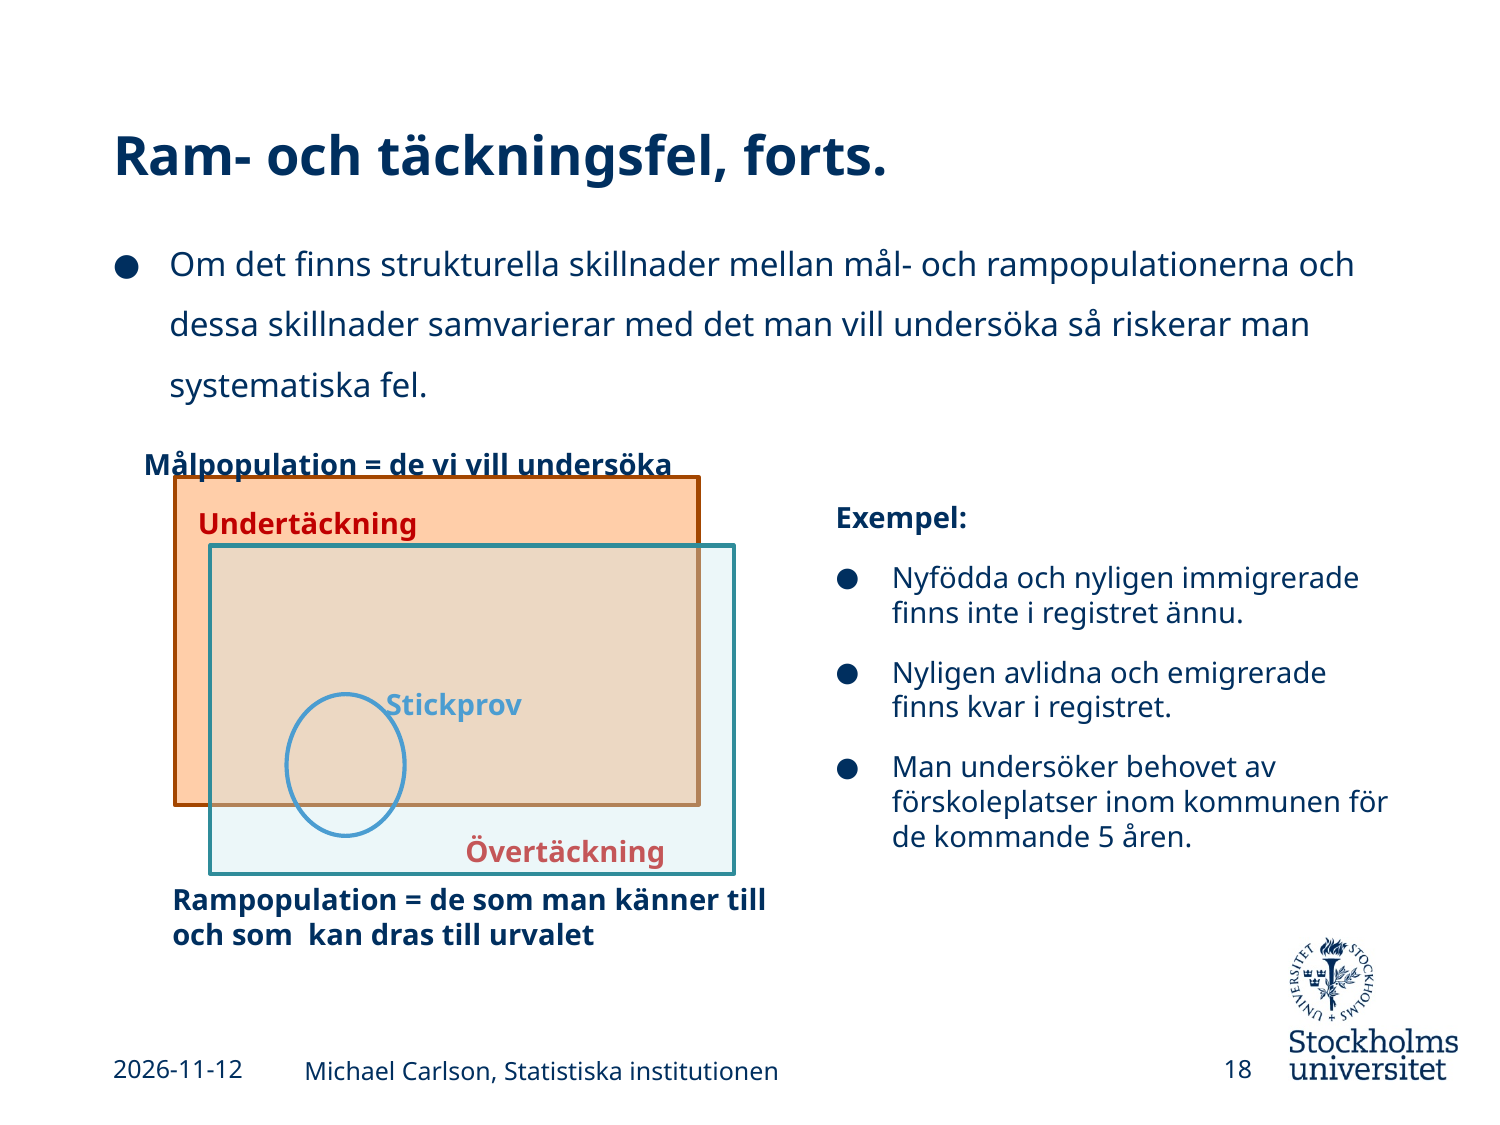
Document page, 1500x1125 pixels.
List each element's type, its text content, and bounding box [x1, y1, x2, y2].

list Om det finns strukturella skillnader mellan mål- och rampopulationerna och dessa skillnader samvarierar med det man vill undersöka så riskerar man systematiska fel. [98, 214, 1412, 923]
picture [1288, 937, 1458, 1088]
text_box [128, 413, 763, 806]
text_box Exempel: Nyfödda och nyligen immigrerade finns inte i registret ännu. Nyligen avlidna och emigrerade finns kvar i registret. Man undersöker behovet av förskoleplatser inom kommunen för de kommande 5 åren. [820, 491, 1410, 861]
slide_number 18 [1033, 1047, 1268, 1094]
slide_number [98, 1047, 283, 1094]
title Ram- och täckningsfel, forts. [98, 63, 1402, 195]
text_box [182, 471, 735, 544]
footer Michael Carlson, Statistiska institutionen [289, 1047, 1027, 1094]
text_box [157, 545, 816, 958]
